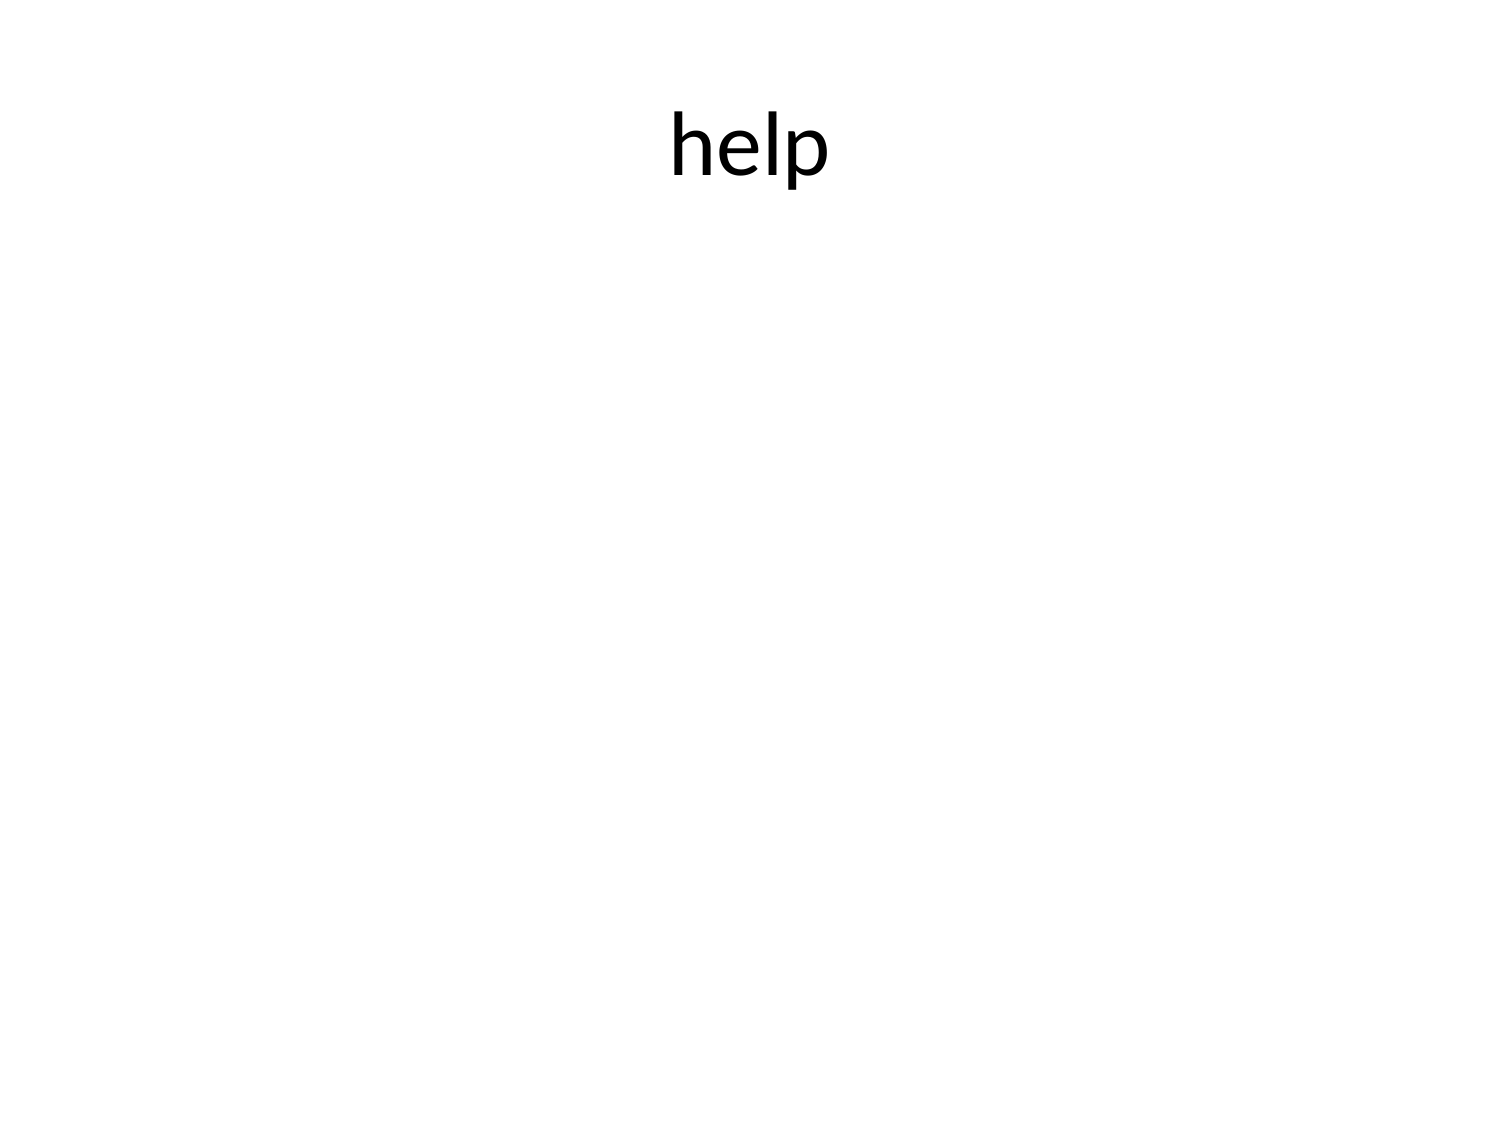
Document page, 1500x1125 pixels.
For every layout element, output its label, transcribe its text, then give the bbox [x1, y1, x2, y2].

title help [75, 45, 1425, 233]
